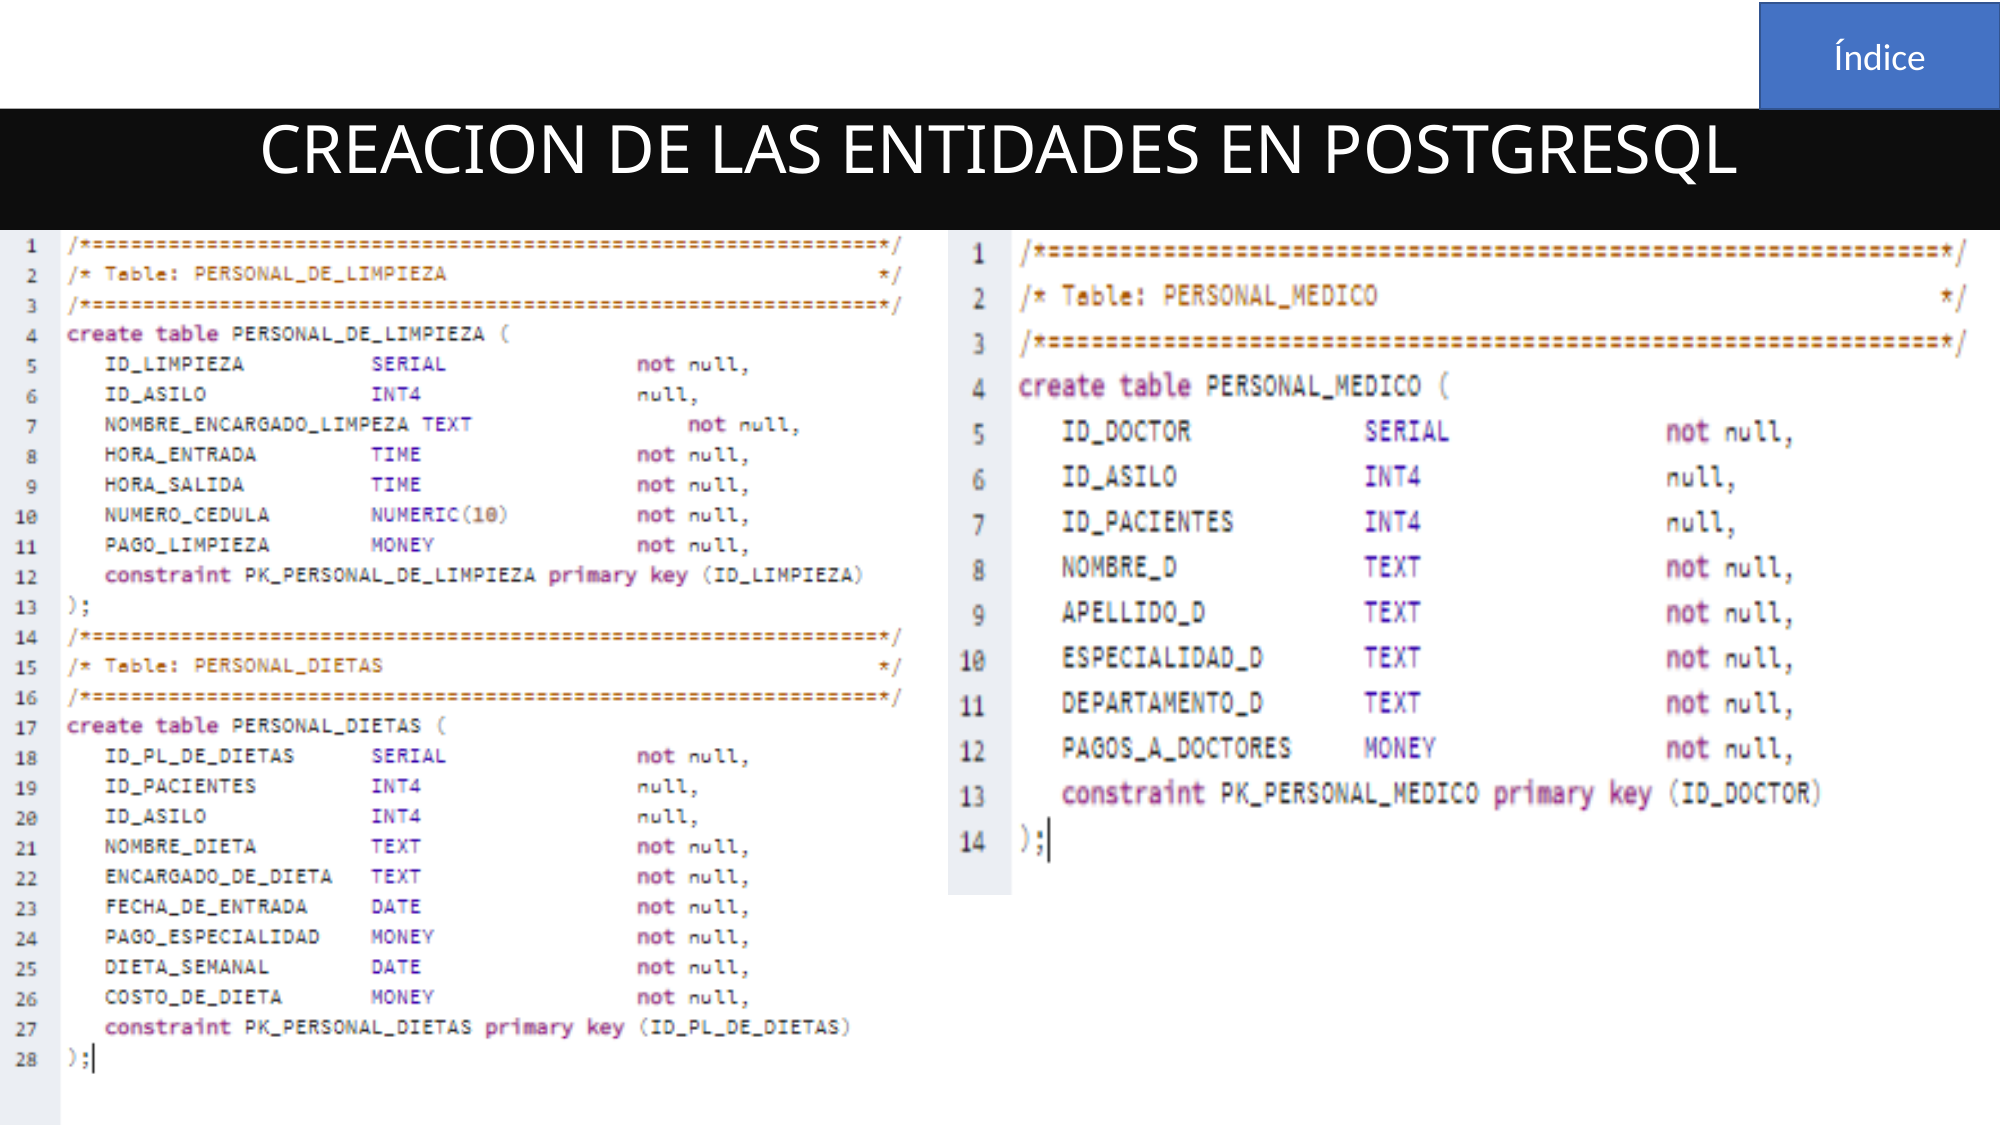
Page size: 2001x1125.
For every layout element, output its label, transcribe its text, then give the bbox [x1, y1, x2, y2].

text_box Índice [1759, 2, 2000, 110]
picture [0, 230, 2000, 1125]
text_box CREACION DE LAS ENTIDADES EN POSTGRESQL [0, 108, 2000, 230]
